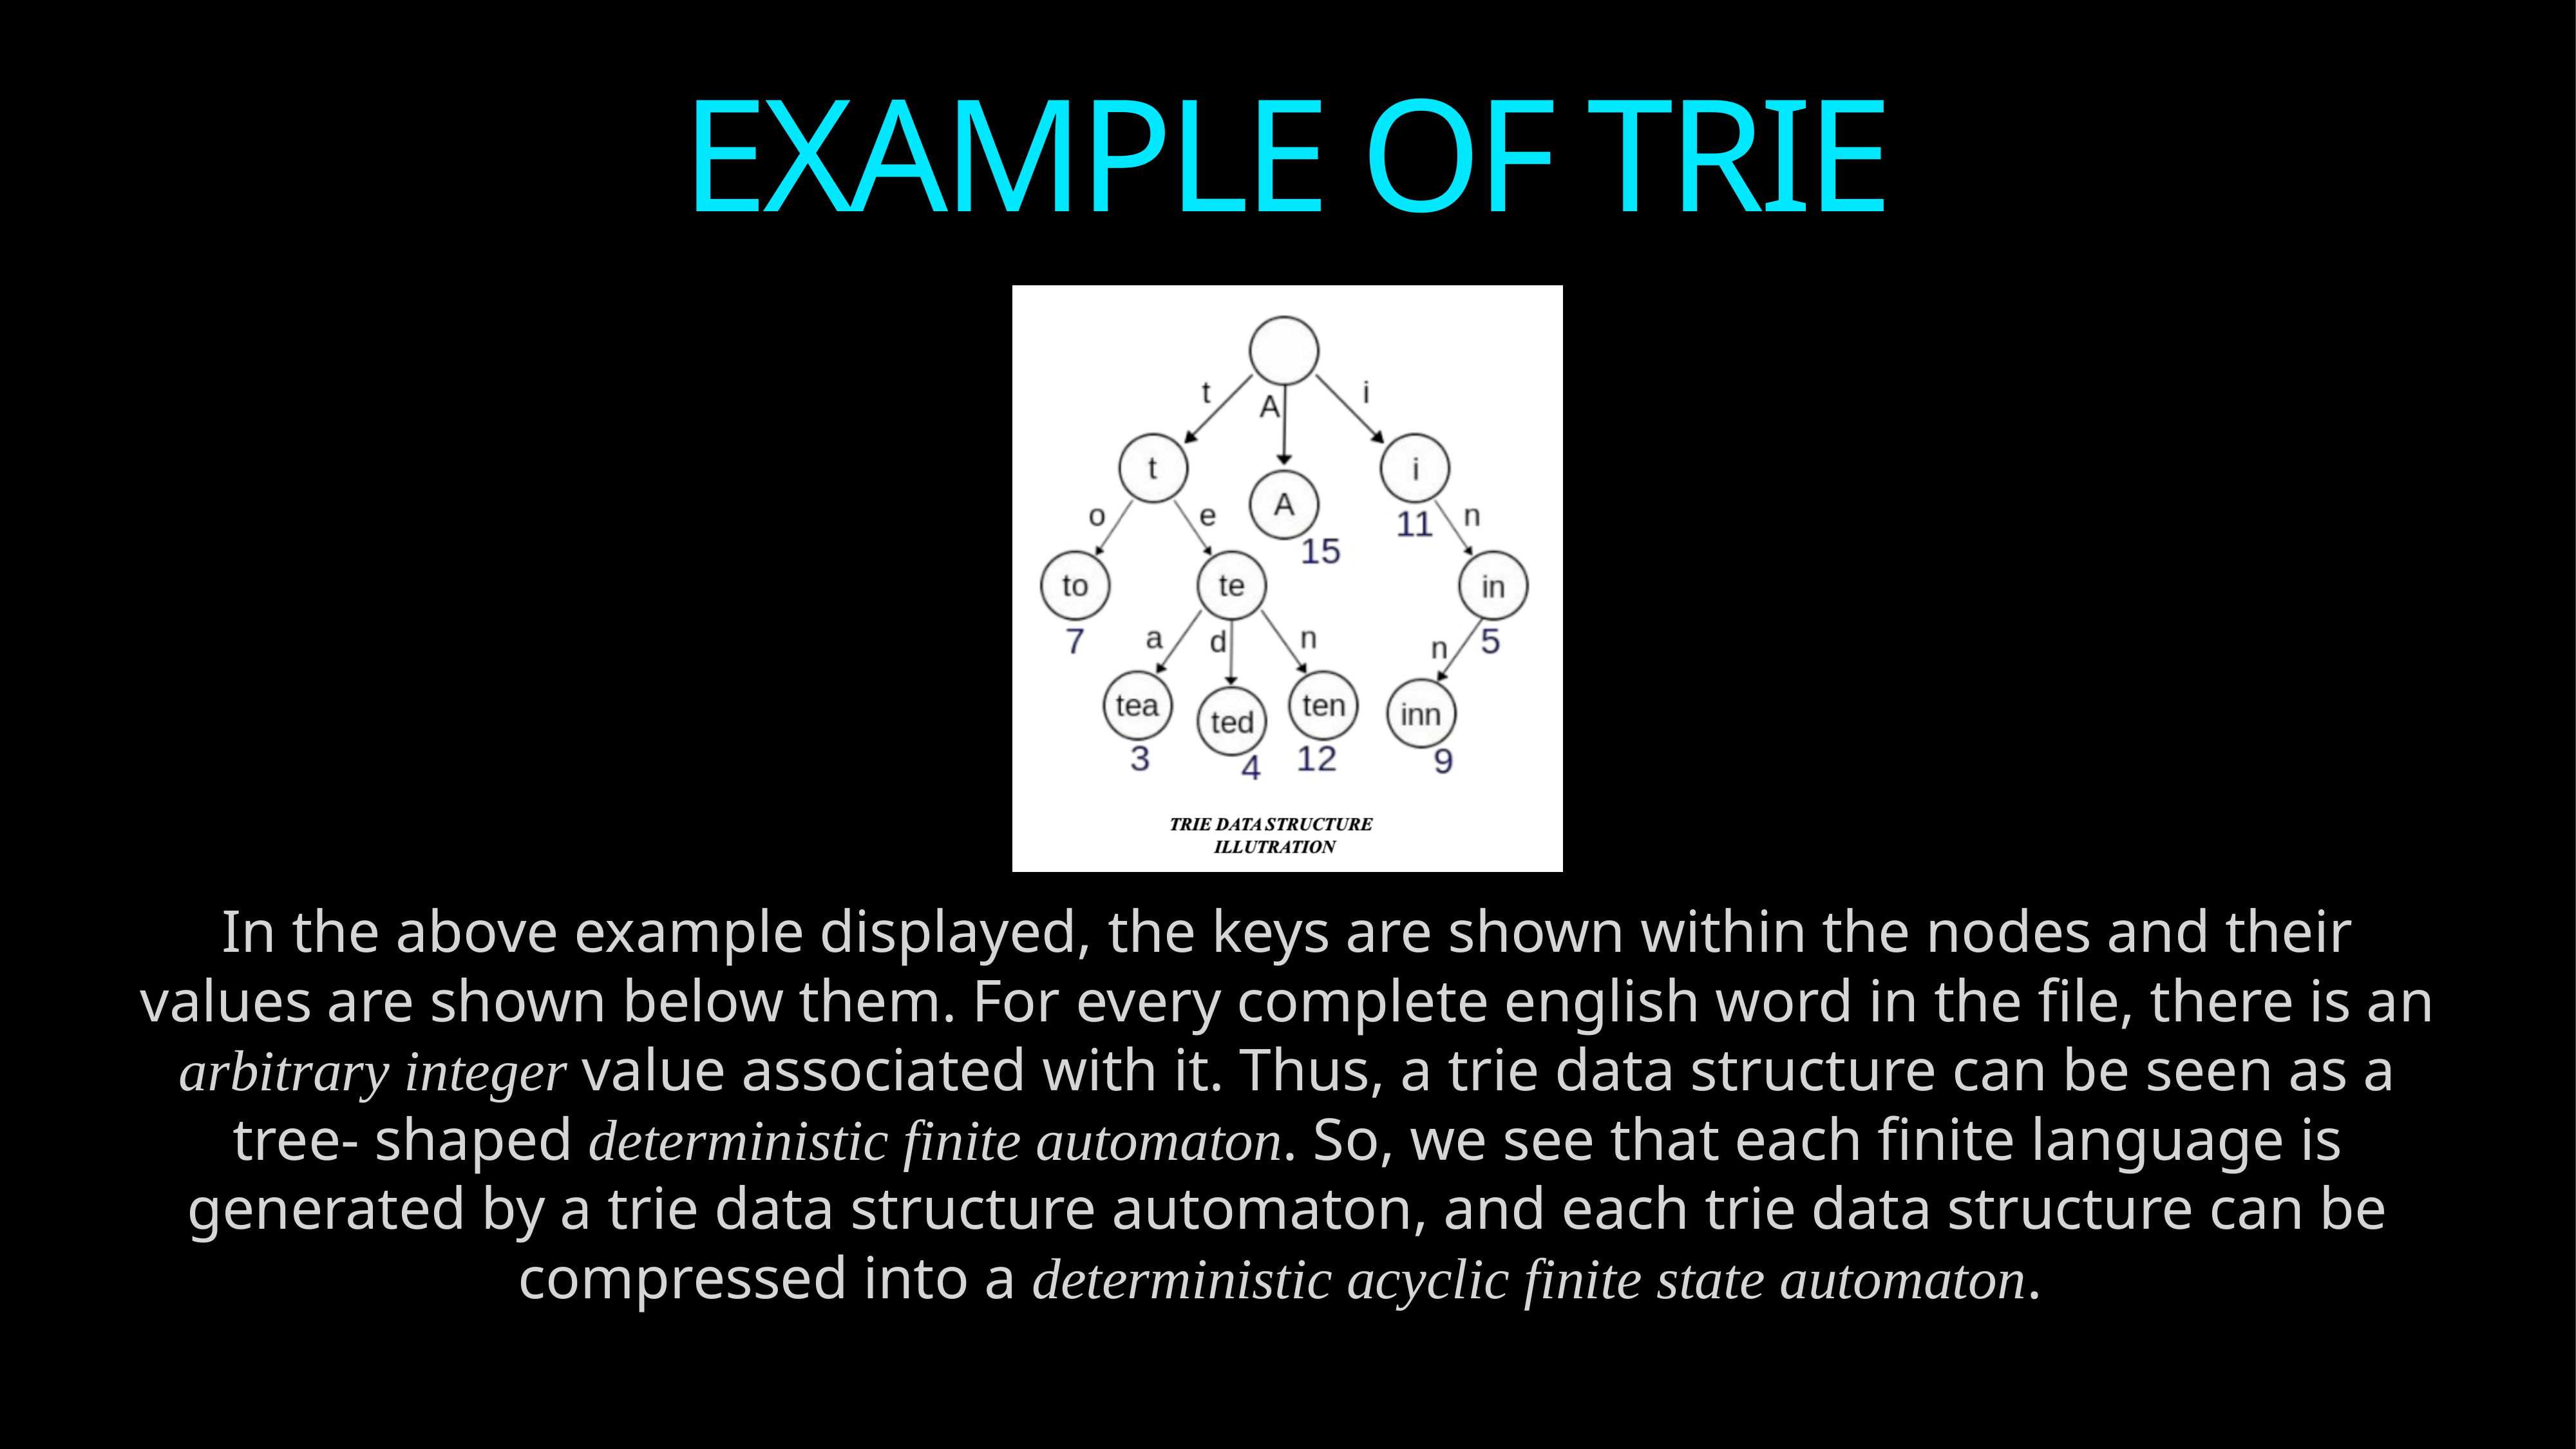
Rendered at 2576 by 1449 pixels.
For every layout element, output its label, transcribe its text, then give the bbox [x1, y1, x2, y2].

text_box EXAMPLE OF TRIE [134, 0, 2442, 251]
picture [1012, 285, 1563, 872]
text_box In the above example displayed, the keys are shown within the nodes and their values are shown below them. For every complete english word in the file, there is an arbitrary integer value associated with it. Thus, a trie data structure can be seen as a tree- shaped deterministic finite automaton. So, we see that each finite language is generated by a trie data structure automaton, and each trie data structure can be compressed into a deterministic acyclic finite state automaton. [134, 889, 2442, 1387]
